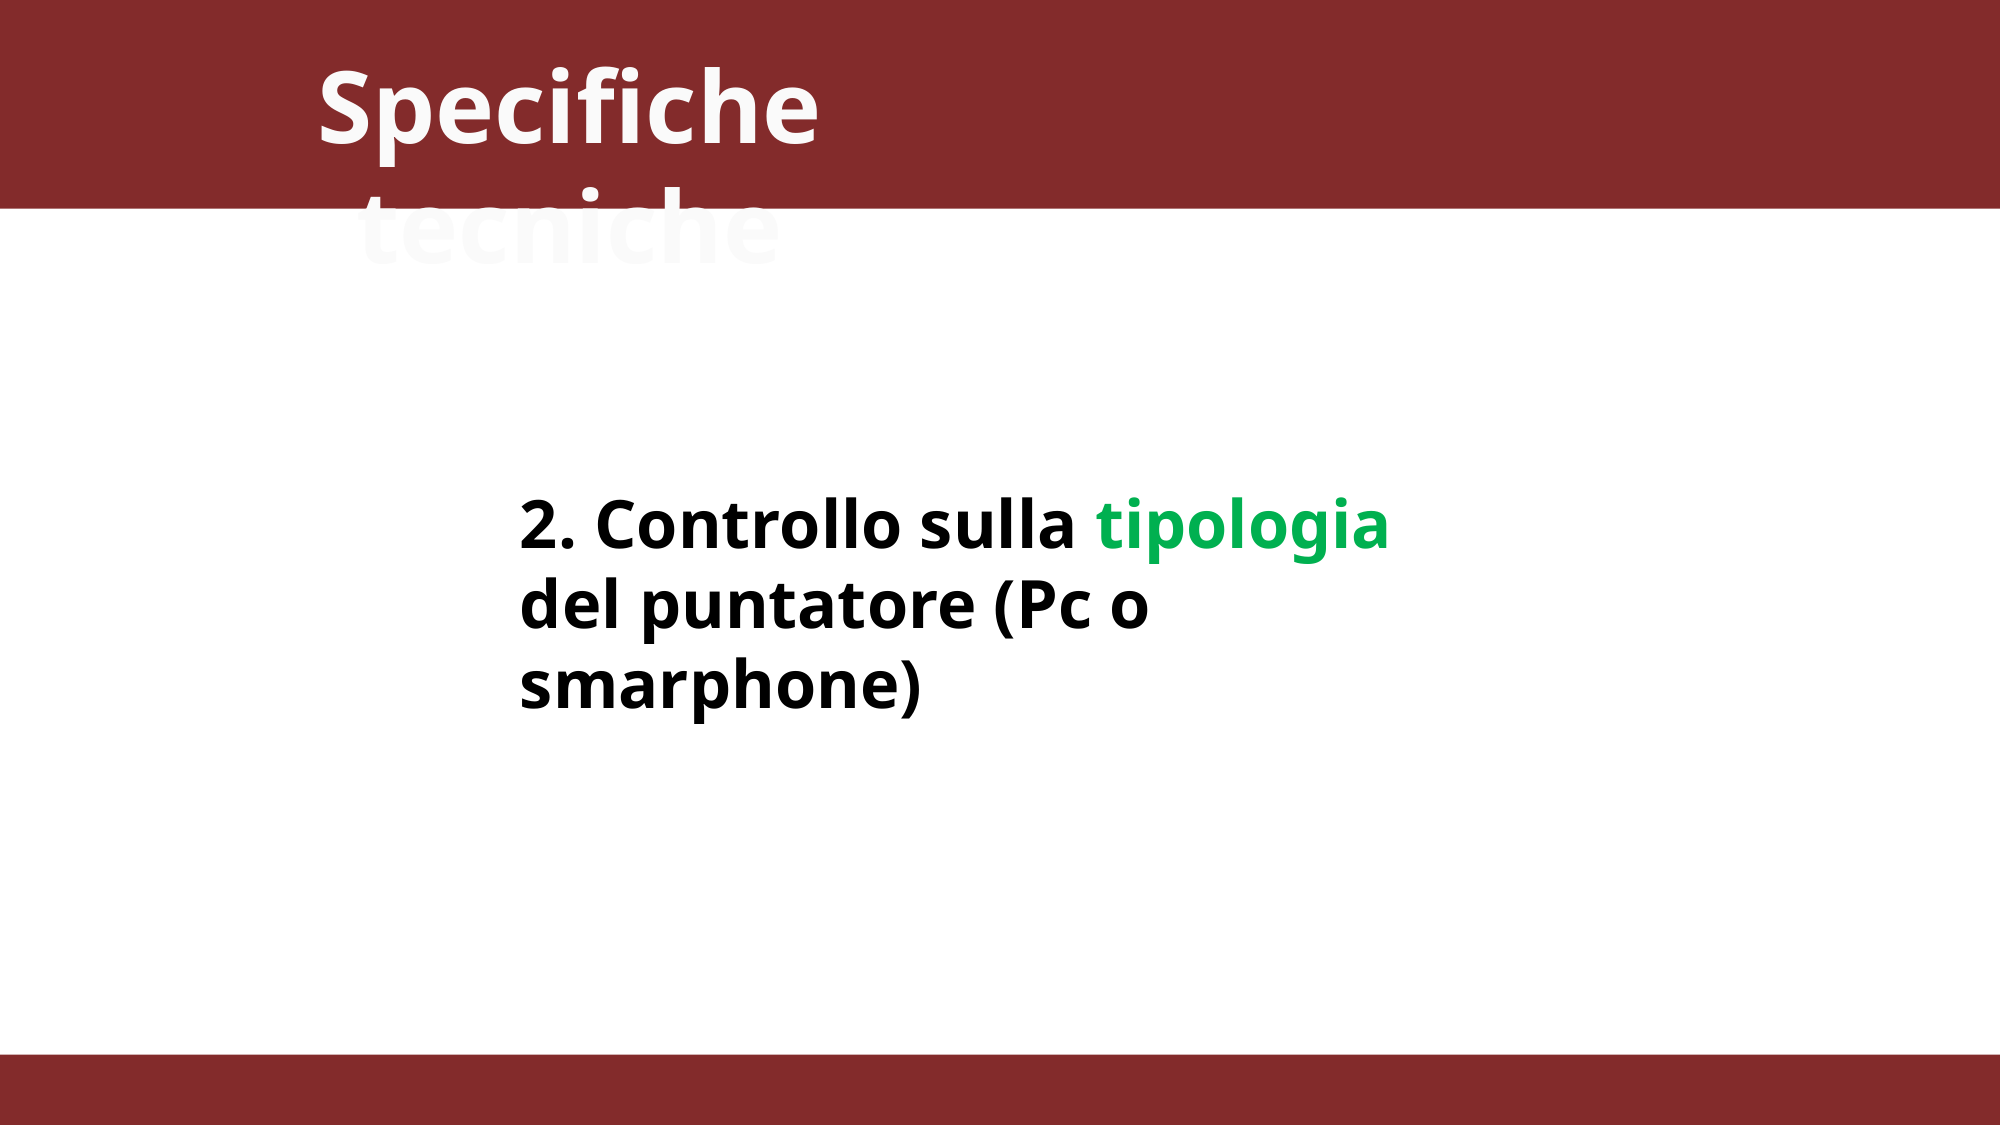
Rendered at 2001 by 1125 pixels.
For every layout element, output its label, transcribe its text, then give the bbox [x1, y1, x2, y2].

text_box [0, 1054, 2000, 1125]
text_box Specifiche tecniche [80, 23, 1059, 304]
text_box 2. Controllo sulla tipologia del puntatore (Pc o smarphone) [499, 461, 1501, 742]
text_box [0, 0, 2000, 209]
